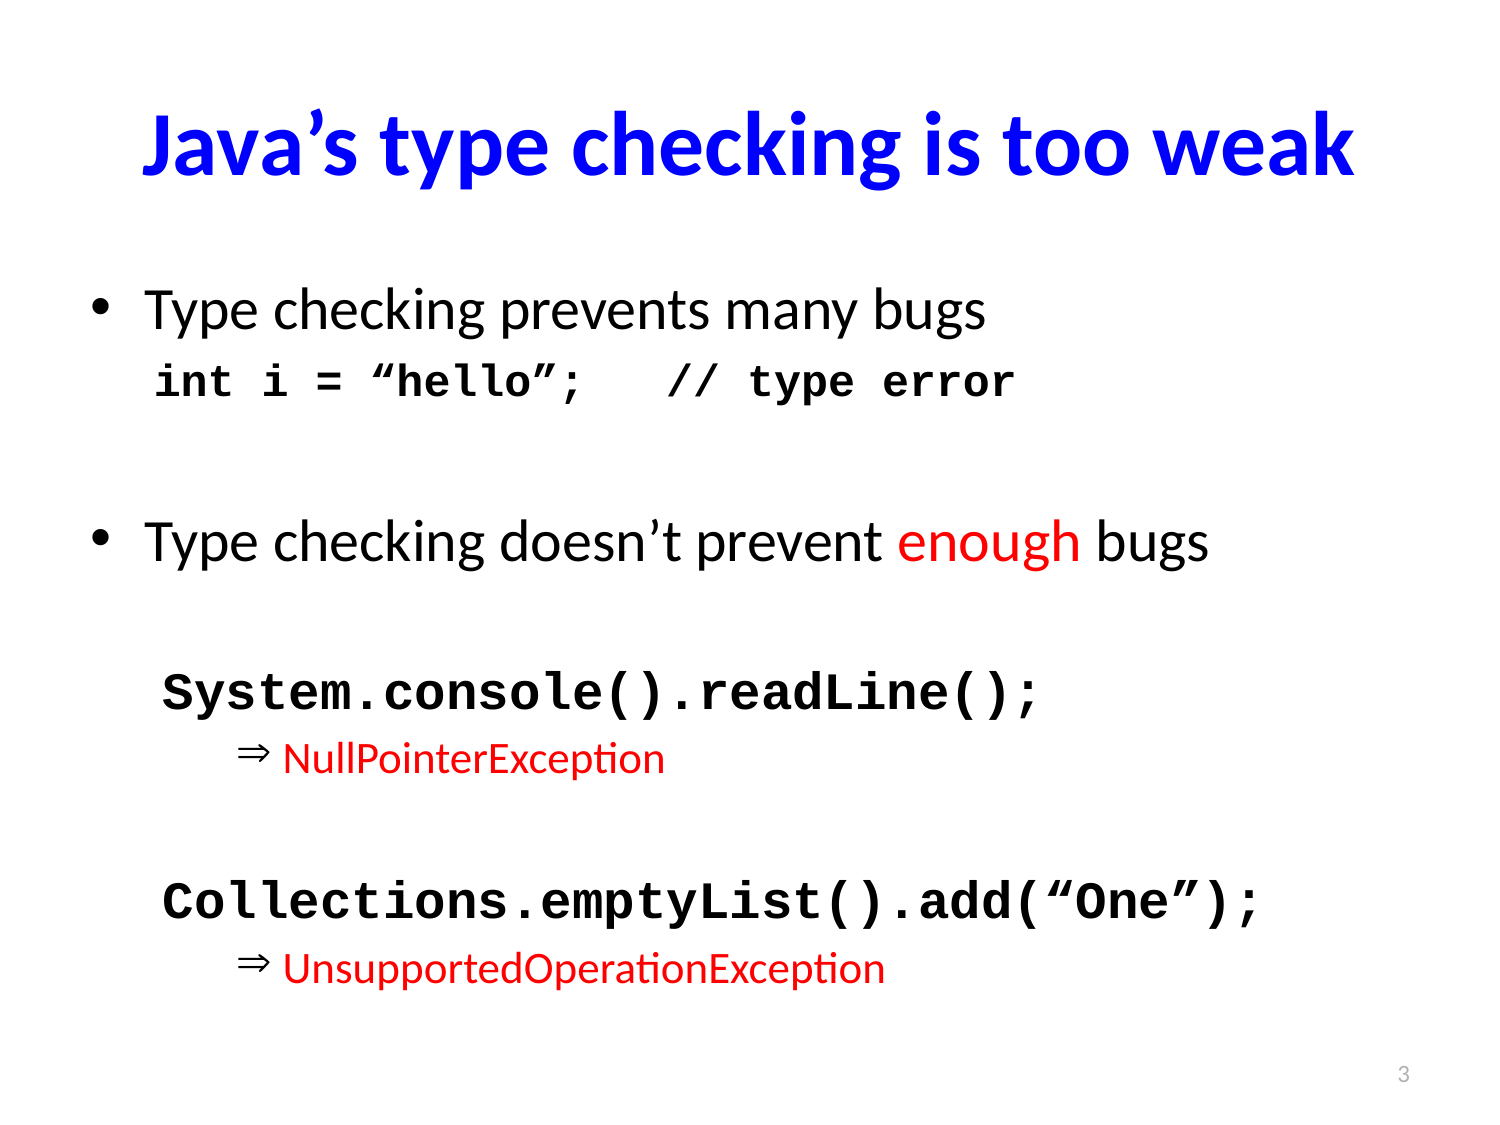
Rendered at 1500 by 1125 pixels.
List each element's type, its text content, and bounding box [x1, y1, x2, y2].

slide_number 3 [1074, 1042, 1425, 1103]
title Java’s type checking is too weak [75, 45, 1425, 233]
list Type checking prevents many bugs int i = “hello”; // type error Type checking doesn’t prevent enough bugs System.console().readLine(); NullPointerException Collections.emptyList().add(“One”); UnsupportedOperationException [75, 262, 1425, 1005]
